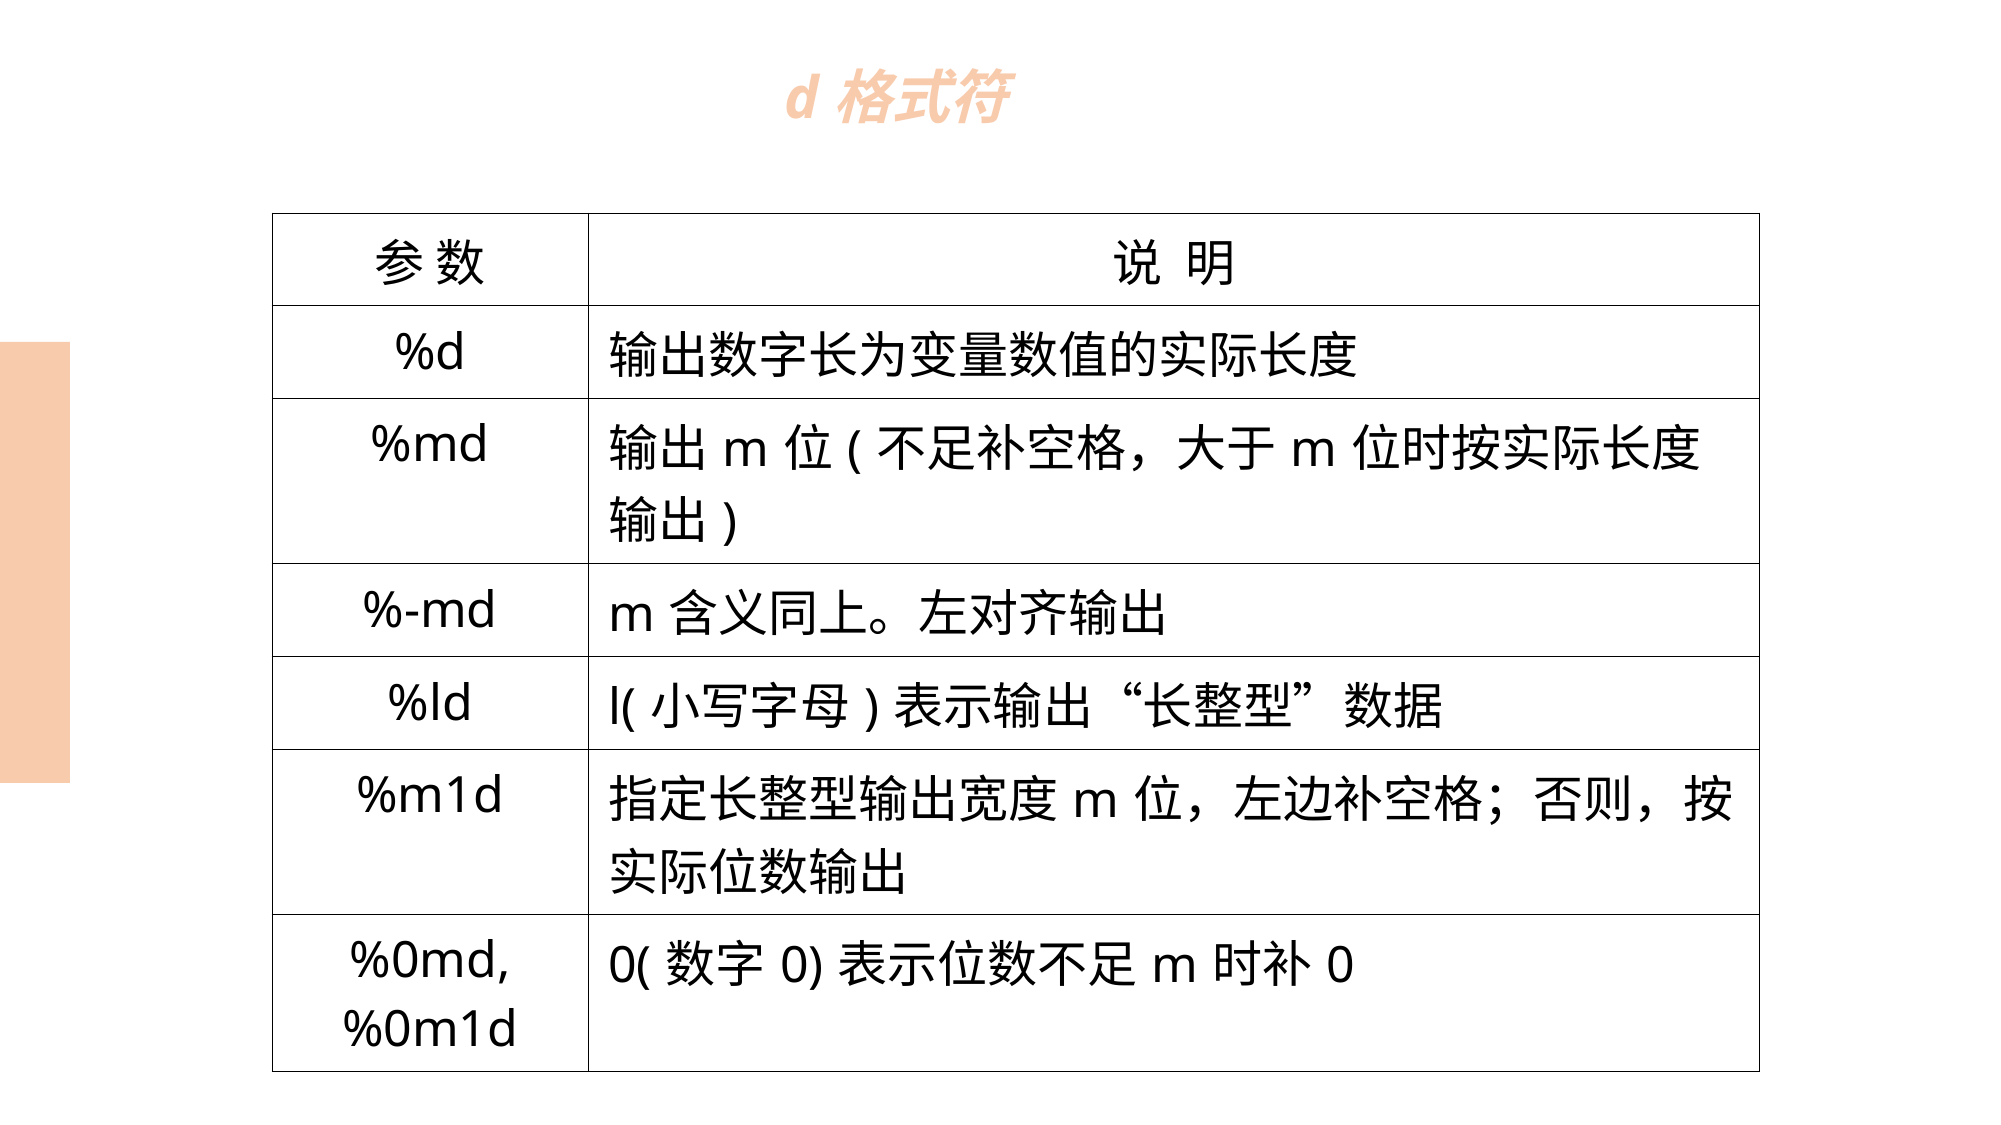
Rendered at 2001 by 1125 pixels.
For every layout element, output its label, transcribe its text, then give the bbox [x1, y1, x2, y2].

table_cell 输出m位(不足补空格，大于m位时按实际长度输出) [589, 399, 1759, 563]
table_cell %0md,%0m1d [273, 915, 588, 1071]
table_cell 0(数字0)表示位数不足m时补0 [589, 915, 1759, 1071]
table_cell l(小写字母)表示输出“长整型”数据 [589, 657, 1759, 749]
table_header 参 数 [273, 214, 588, 305]
table_cell 指定长整型输出宽度m位，左边补空格；否则，按实际位数输出 [589, 750, 1759, 914]
table_header 说 明 [589, 214, 1759, 305]
table_cell %md [273, 399, 588, 563]
table_cell %-md [273, 564, 588, 656]
table_cell 输出数字长为变量数值的实际长度 [589, 306, 1759, 398]
table_cell m含义同上。左对齐输出 [589, 564, 1759, 656]
text_box d格式符 [770, 61, 1418, 139]
table_cell %ld [273, 657, 588, 749]
table_cell %d [273, 306, 588, 398]
table_cell %m1d [273, 750, 588, 914]
